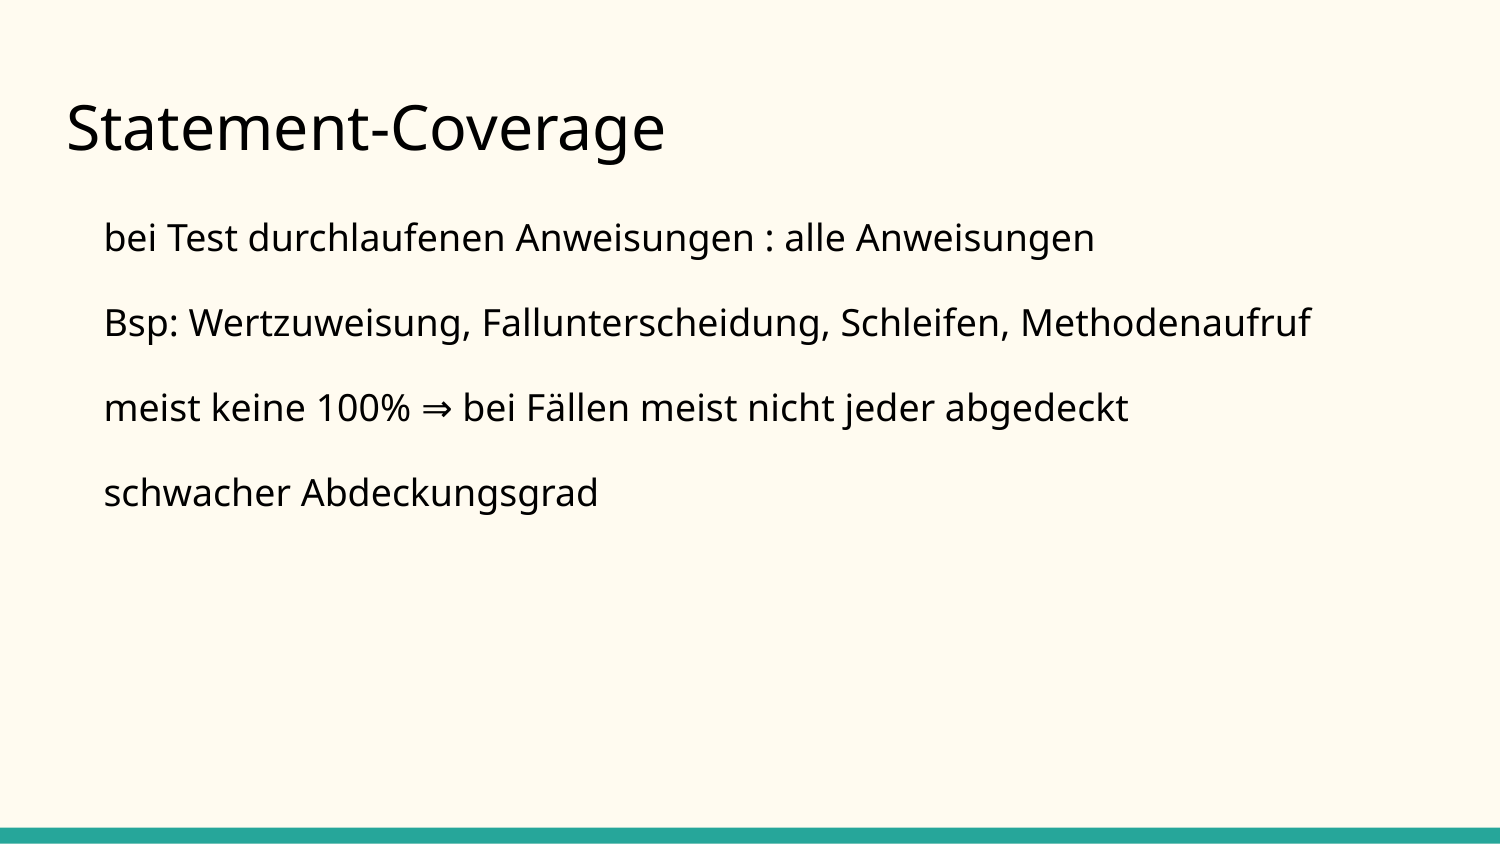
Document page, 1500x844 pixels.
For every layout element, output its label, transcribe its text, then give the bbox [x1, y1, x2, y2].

list bei Test durchlaufenen Anweisungen : alle Anweisungen Bsp: Wertzuweisung, Fallunterscheidung, Schleifen, Methodenaufruf meist keine 100% ⇒ bei Fällen meist nicht jeder abgedeckt schwacher Abdeckungsgrad [51, 192, 1449, 750]
title Statement-Coverage [51, 72, 1449, 174]
